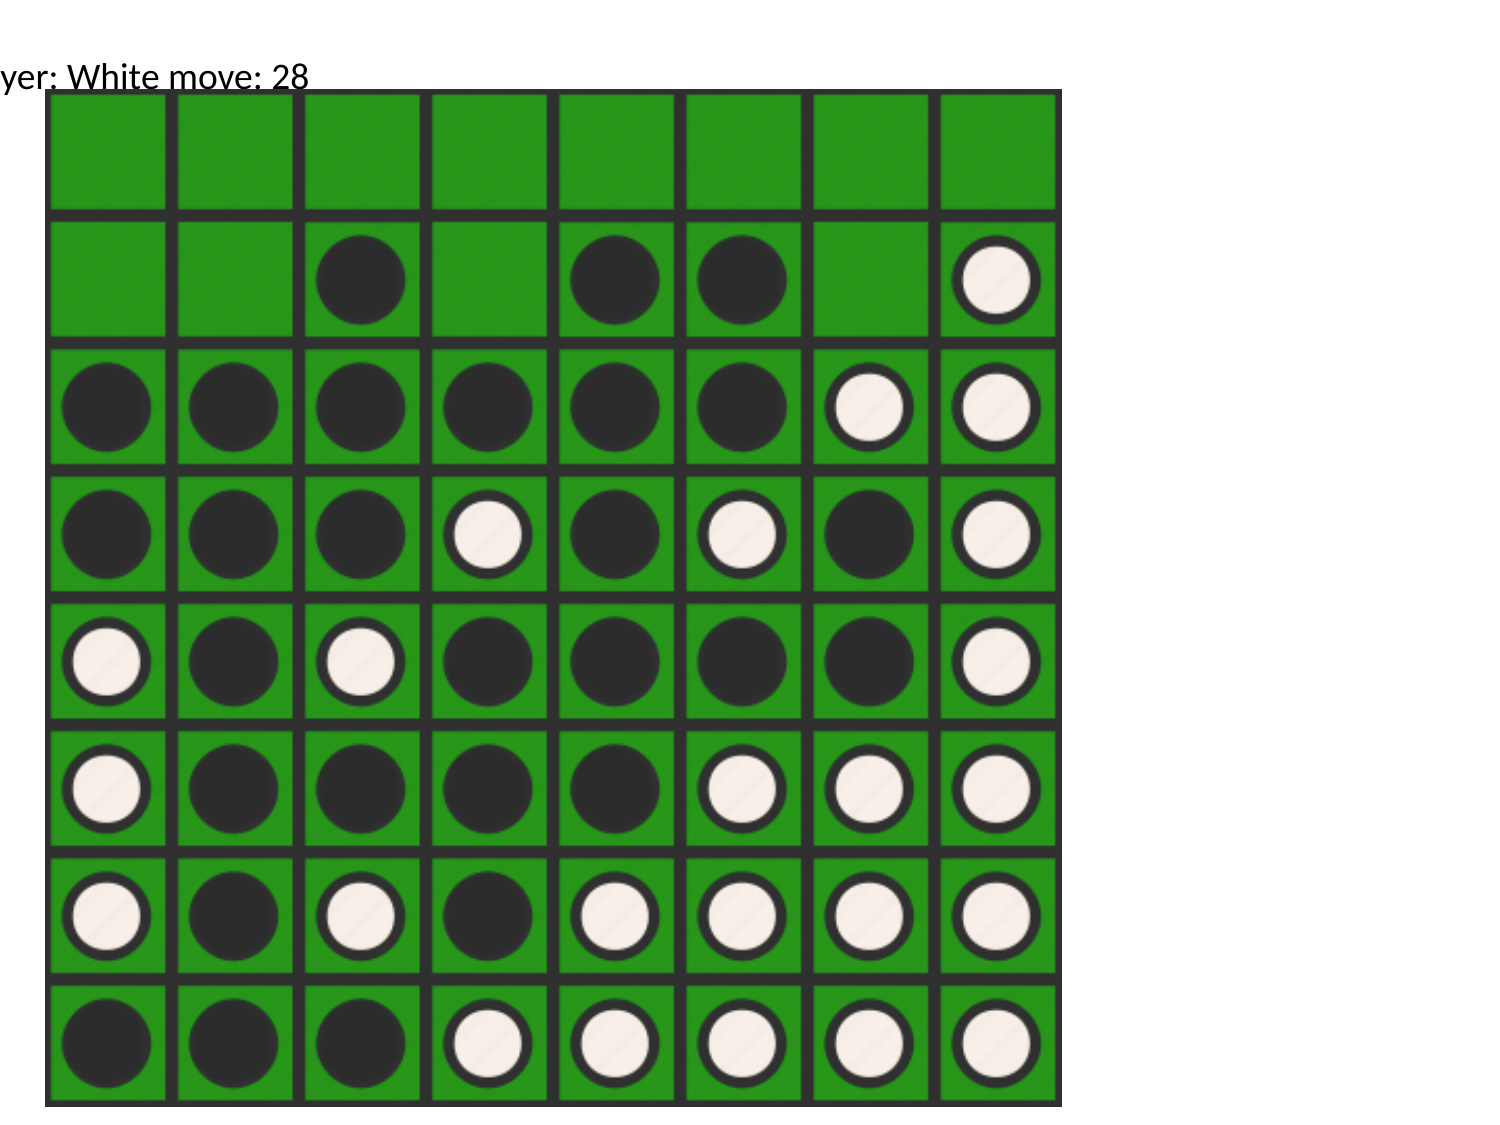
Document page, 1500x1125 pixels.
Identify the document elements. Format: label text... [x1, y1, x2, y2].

picture [44, 89, 1062, 1107]
text_box turn: 48 player: White move: 28 [0, 44, 325, 105]
